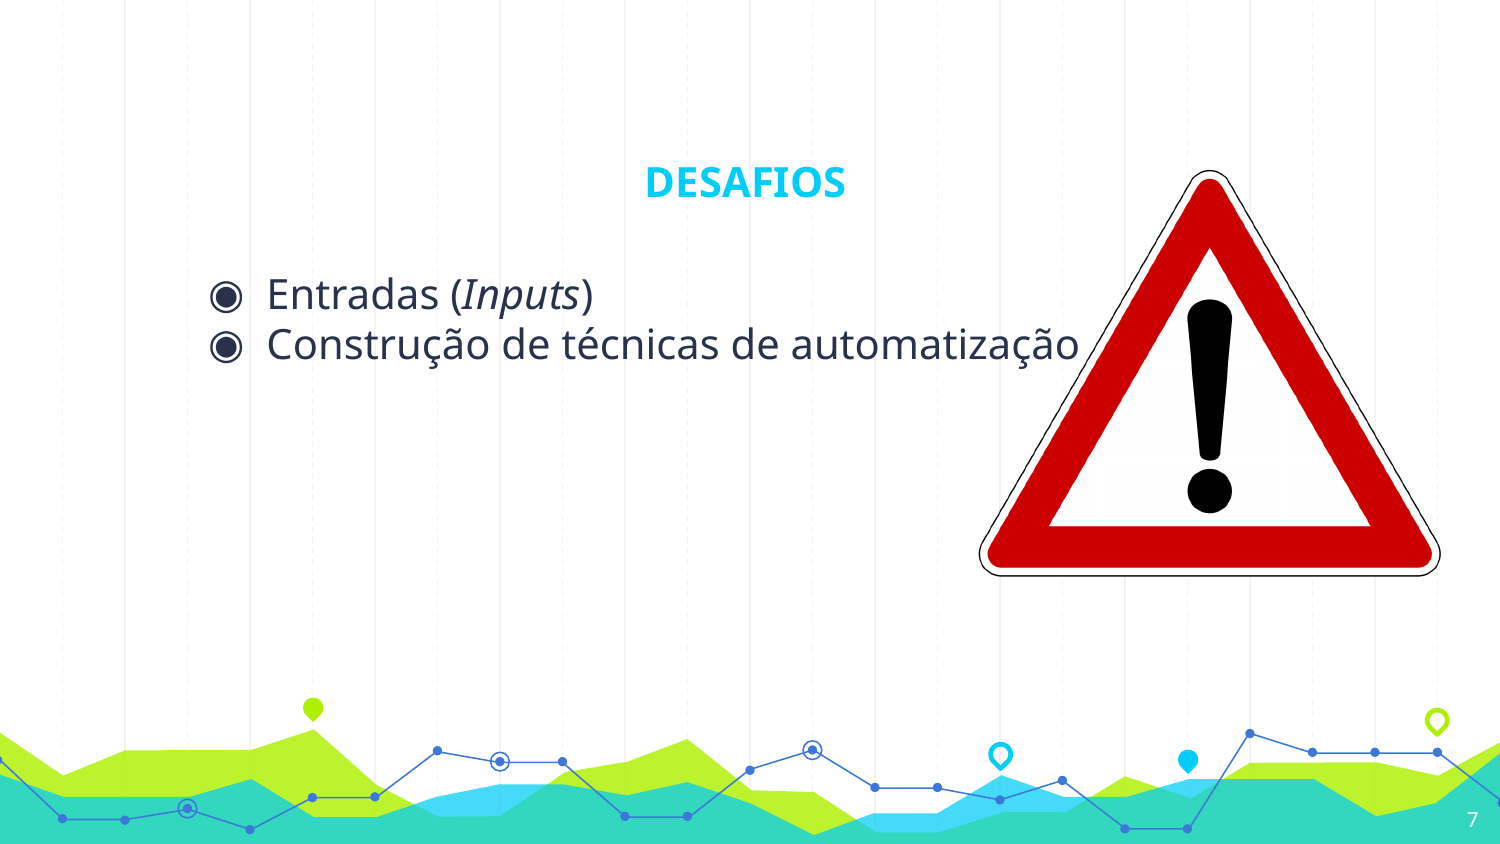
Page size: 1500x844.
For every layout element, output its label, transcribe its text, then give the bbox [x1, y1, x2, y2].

picture [972, 168, 1446, 579]
slide_number ‹#› [1403, 791, 1494, 844]
title DESAFIOS [171, 103, 1320, 222]
list Entradas (Inputs) Construção de técnicas de automatização [176, 252, 967, 568]
